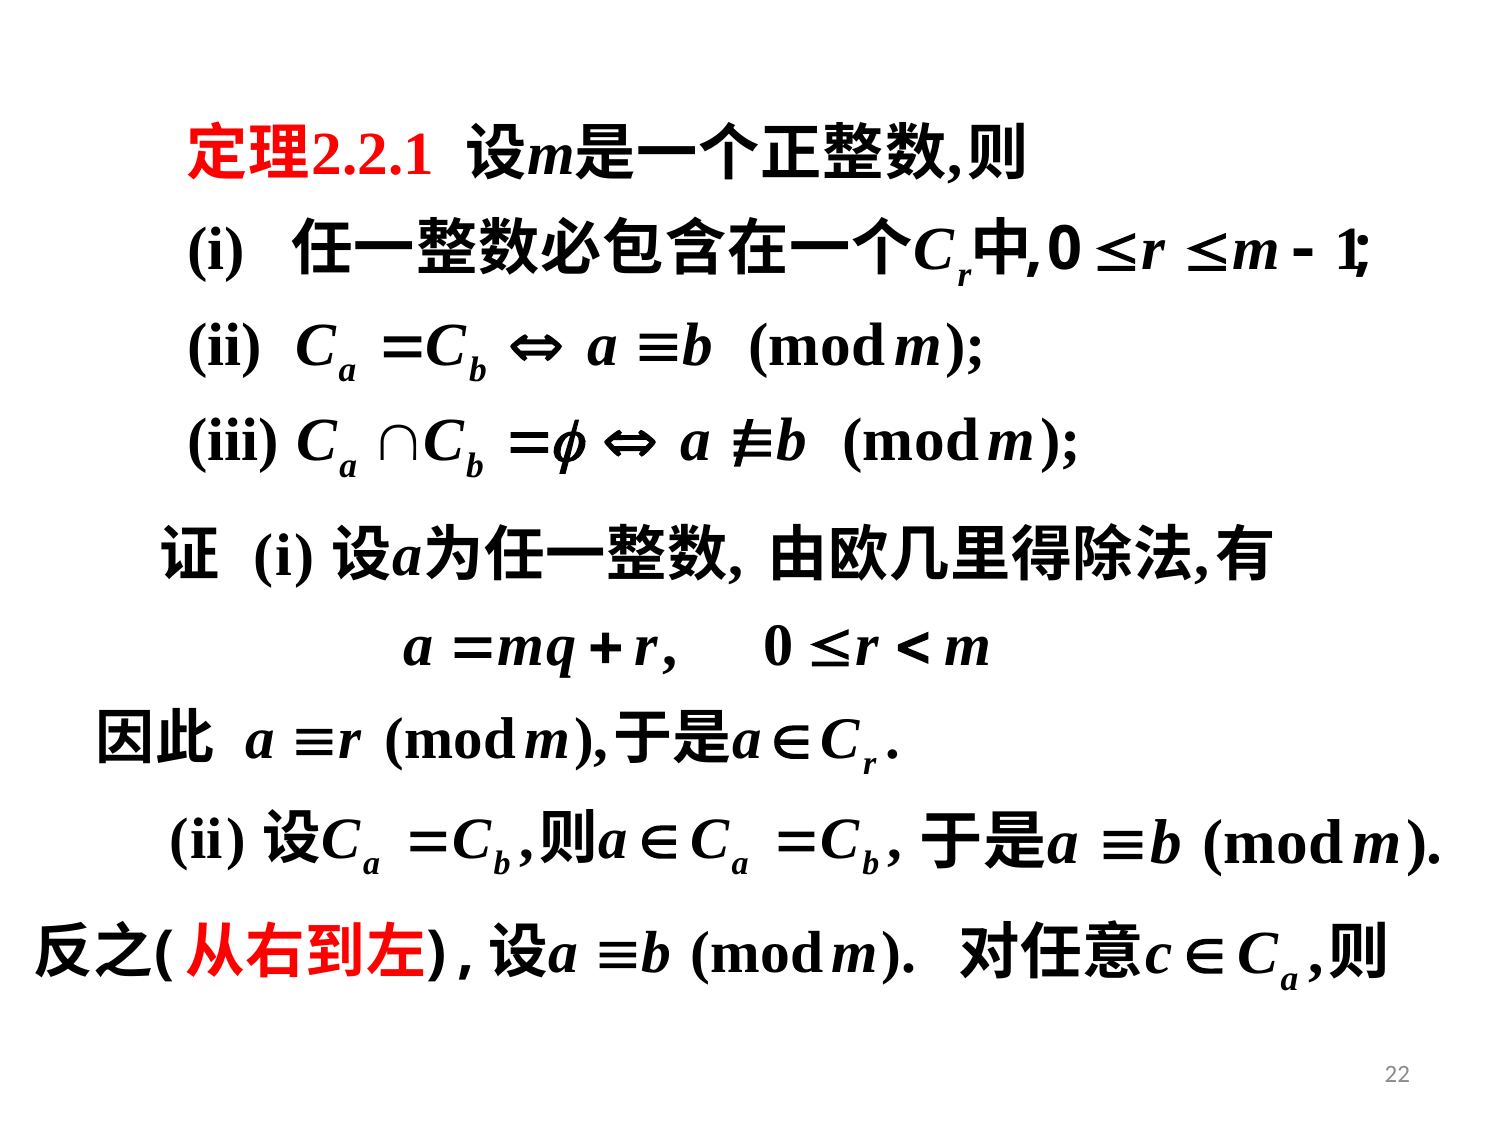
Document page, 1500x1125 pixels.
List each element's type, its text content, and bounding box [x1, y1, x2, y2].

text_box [162, 799, 911, 889]
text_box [25, 912, 925, 997]
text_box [949, 912, 1401, 1005]
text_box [92, 699, 908, 789]
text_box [152, 512, 1286, 694]
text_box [179, 112, 1386, 492]
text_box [912, 799, 1451, 890]
slide_number 22 [1074, 1042, 1425, 1103]
